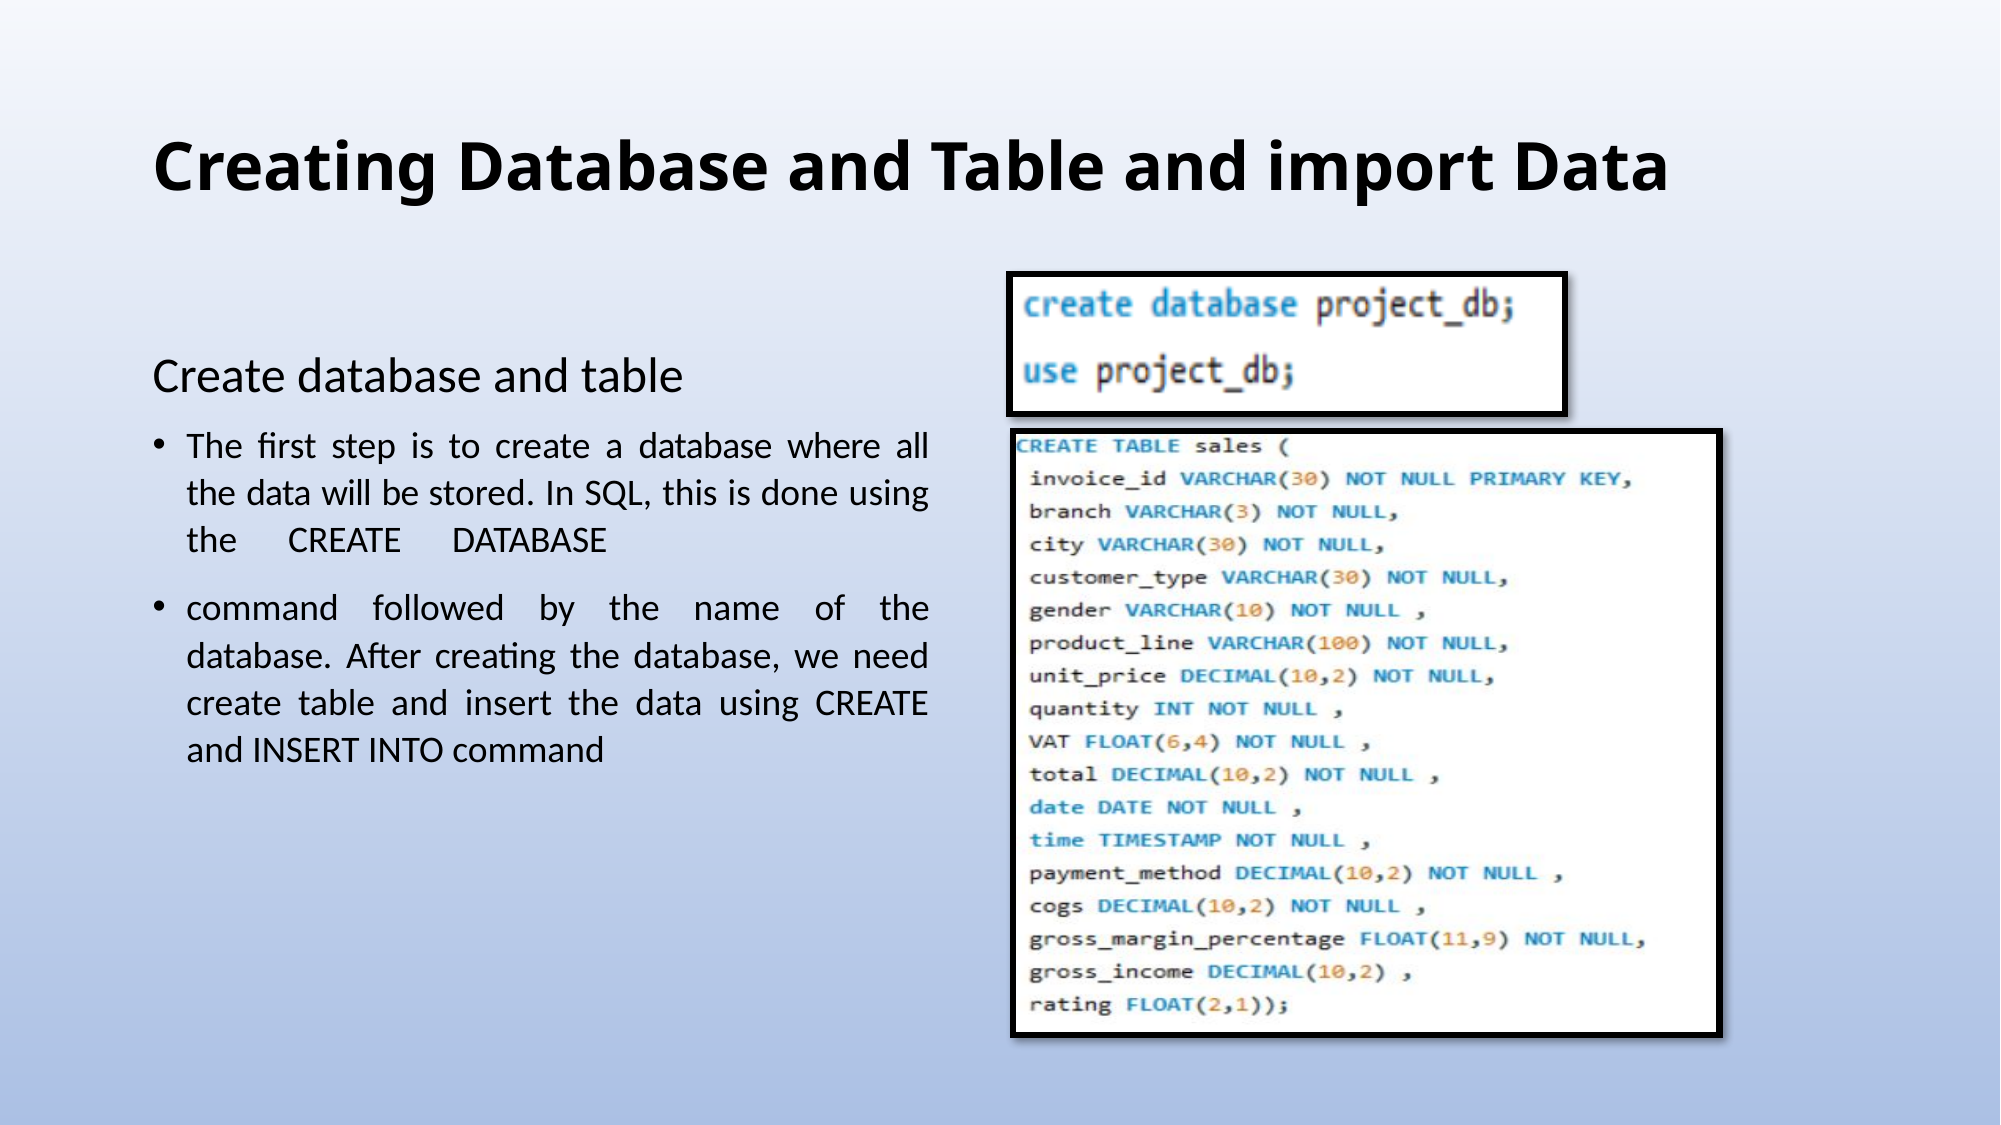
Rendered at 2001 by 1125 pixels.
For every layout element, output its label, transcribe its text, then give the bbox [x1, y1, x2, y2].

title Creating Database and Table and import Data [137, 59, 1863, 278]
list The first step is to create a database where all the data will be stored. In SQL, this is done using the CREATE DATABASE command followed by the name of the database. After creating the database, we need create table and insert the data using CREATE and INSERT INTO command [137, 410, 984, 1016]
list Create database and table [137, 275, 984, 410]
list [1016, 434, 1717, 1032]
picture [1012, 277, 1563, 411]
